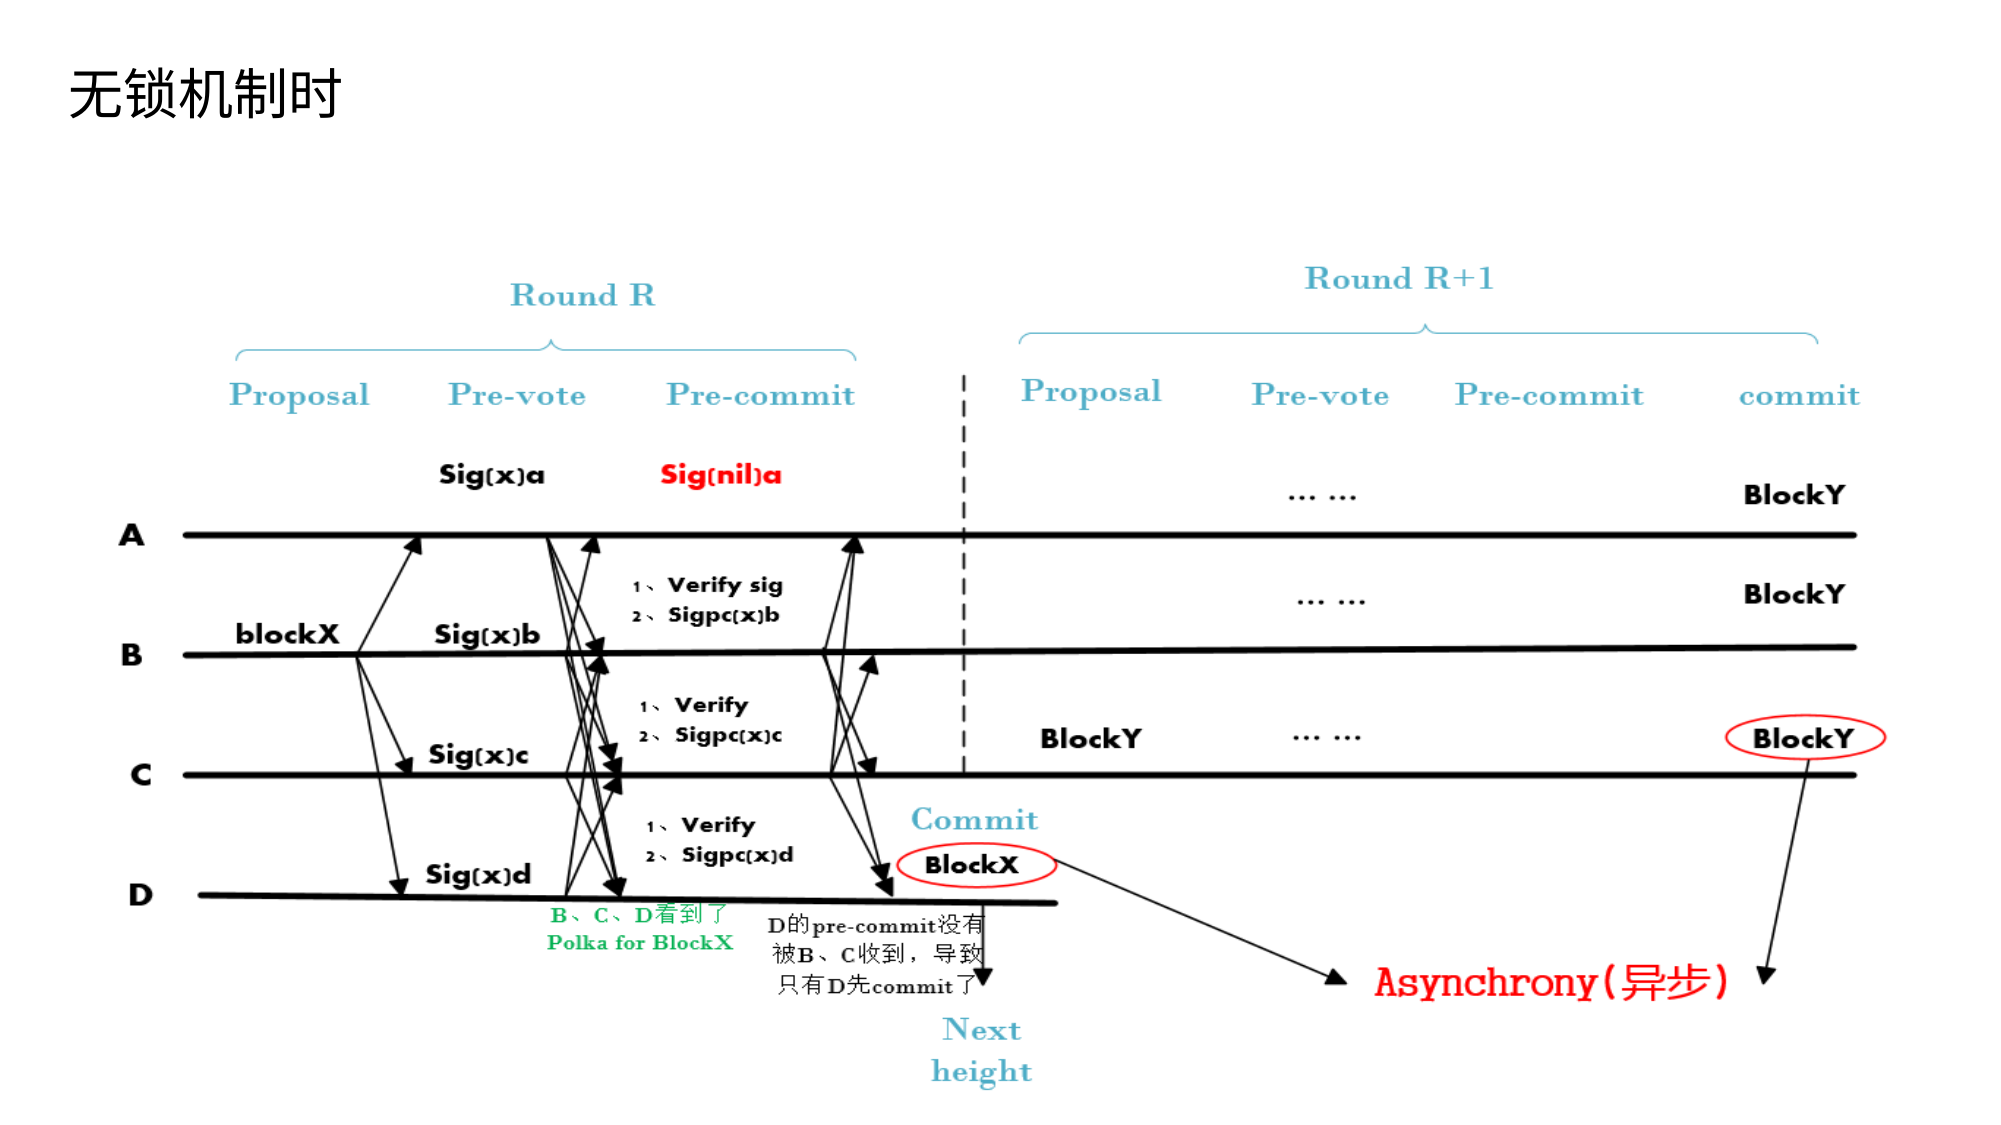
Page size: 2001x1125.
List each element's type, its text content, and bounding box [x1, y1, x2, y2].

picture [0, 134, 2000, 1125]
text_box 无锁机制时 [53, 59, 470, 134]
